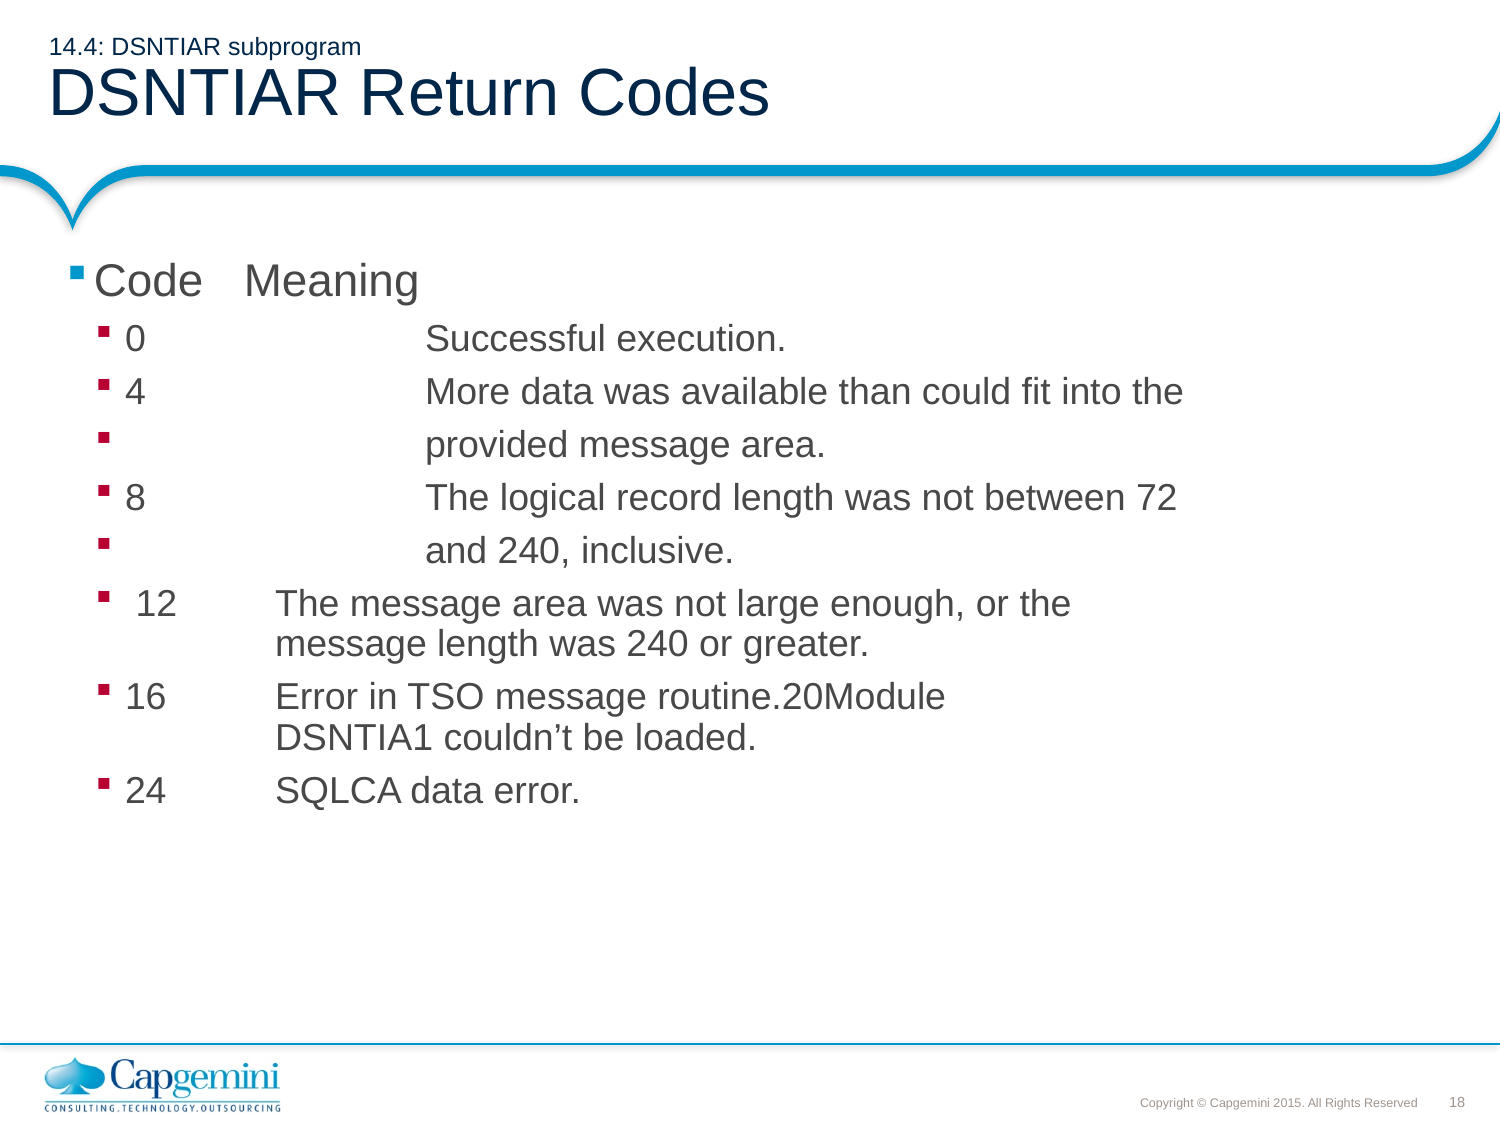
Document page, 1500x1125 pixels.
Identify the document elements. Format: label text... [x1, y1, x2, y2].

title 14.4: DSNTIAR subprogram DSNTIAR Return Codes [0, 0, 1500, 165]
picture [44, 1056, 281, 1113]
list Code Meaning 0 Successful execution. 4 More data was available than could fit into the provided message area. 8 The logical record length was not between 72 and 240, inclusive. 12 The message area was not large enough, or the message length was 240 or greater. 16 Error in TSO message routine.20Module DSNTIA1 couldn’t be loaded. 24 SQLCA data error. [48, 245, 1500, 1007]
